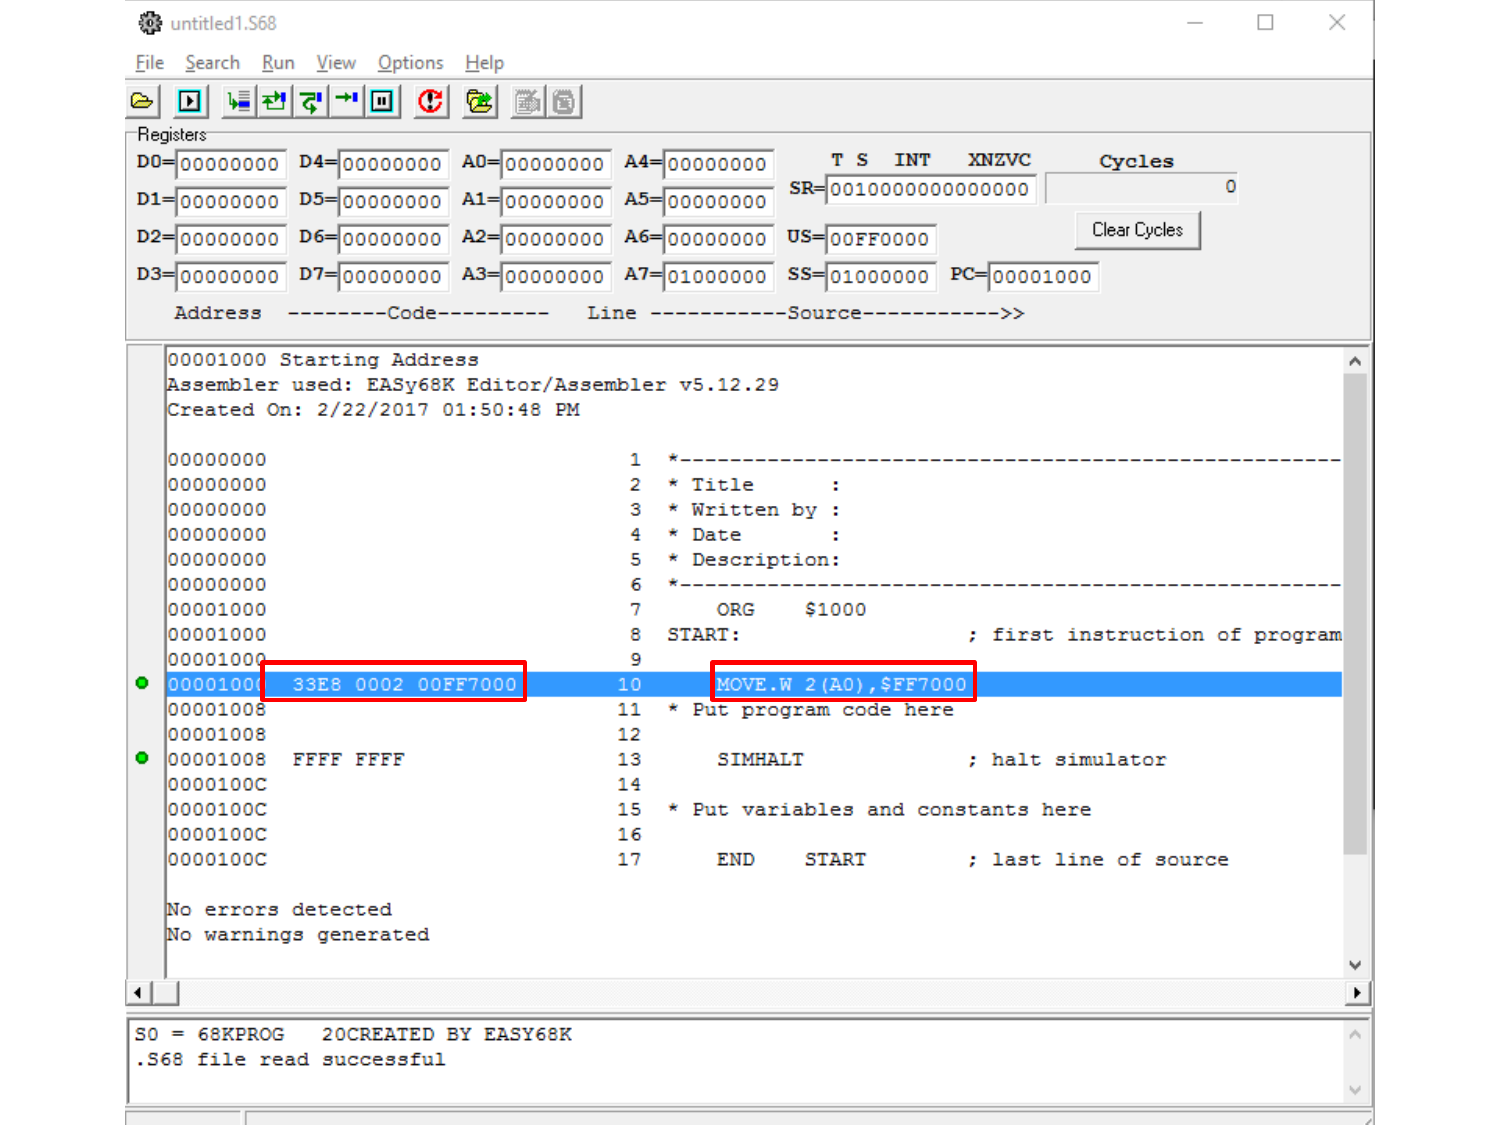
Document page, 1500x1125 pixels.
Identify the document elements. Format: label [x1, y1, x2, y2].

picture [125, 0, 1376, 1125]
